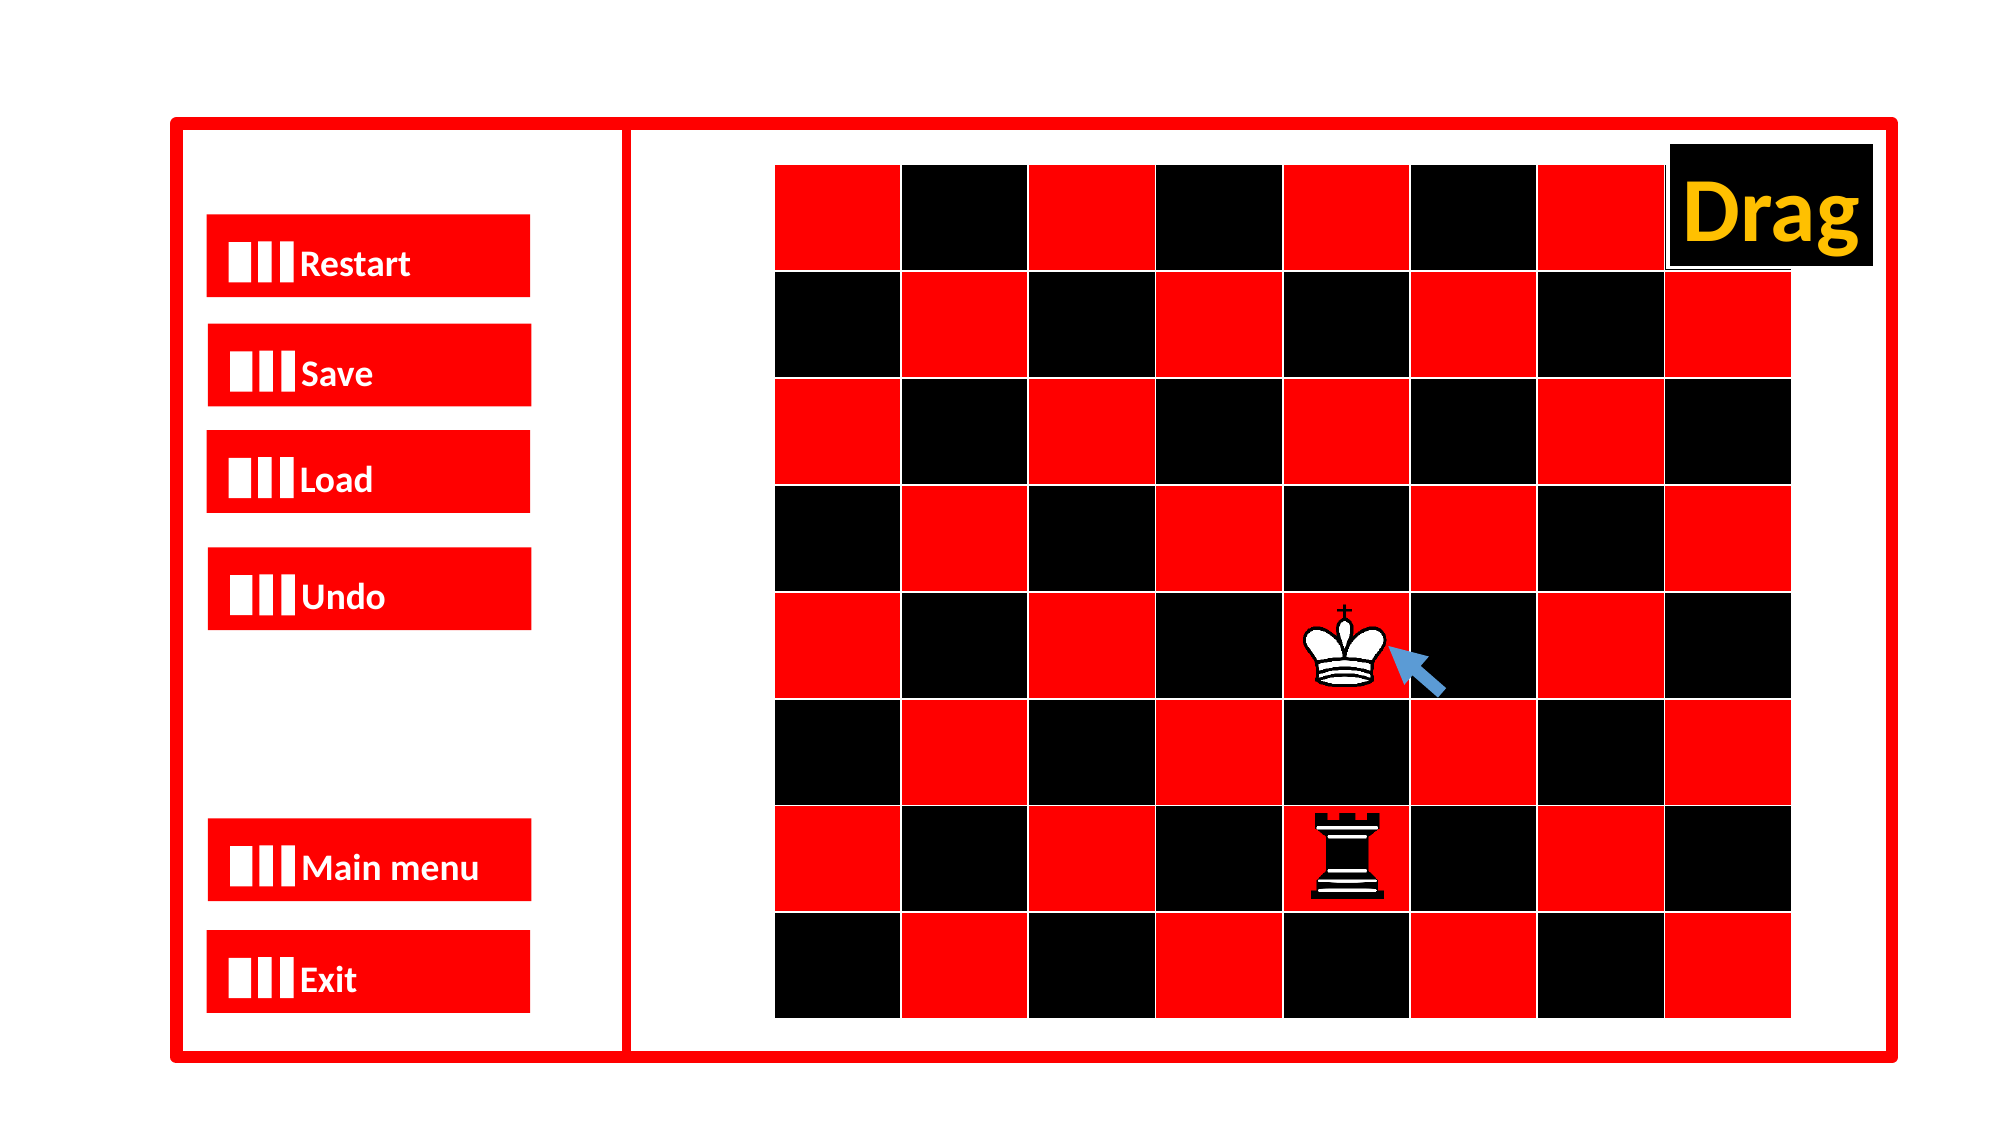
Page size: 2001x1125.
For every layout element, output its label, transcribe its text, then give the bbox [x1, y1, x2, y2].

table_cell [1156, 700, 1282, 805]
table_cell [1284, 700, 1409, 805]
text_box Drag [1666, 141, 1876, 269]
table_cell [1029, 379, 1155, 484]
table_cell [1411, 593, 1536, 698]
table_cell [902, 272, 1027, 377]
table_cell [1284, 593, 1409, 698]
table_cell [1538, 593, 1664, 698]
table_cell [1411, 913, 1536, 1018]
table_cell [1156, 379, 1282, 484]
text_box [627, 123, 1893, 1058]
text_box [206, 214, 626, 298]
table_cell [1411, 272, 1536, 377]
table_cell [902, 913, 1027, 1018]
table_cell [1156, 486, 1282, 591]
table_cell [1411, 700, 1536, 805]
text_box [207, 323, 626, 407]
table_header [1029, 165, 1155, 270]
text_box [207, 547, 627, 631]
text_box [206, 930, 626, 1013]
table_cell [1284, 486, 1409, 591]
table_cell [1665, 272, 1791, 377]
table_cell [1538, 486, 1664, 591]
table_cell [1284, 806, 1290, 911]
table_cell [1029, 486, 1155, 591]
table_cell [1029, 272, 1155, 377]
table_cell [775, 272, 900, 377]
table_cell [1029, 806, 1155, 911]
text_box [1295, 599, 1443, 693]
table_cell [1665, 700, 1791, 805]
table_cell [775, 700, 900, 805]
table_cell [1538, 806, 1664, 911]
table_cell [902, 486, 1027, 591]
table_cell [775, 913, 900, 1018]
table_header [775, 165, 900, 270]
table_cell [902, 379, 1027, 484]
table_cell [1404, 806, 1409, 911]
table_cell [1538, 379, 1664, 484]
table_header [1284, 165, 1409, 270]
table_cell [1665, 593, 1791, 698]
table_cell [1029, 913, 1155, 1018]
table_header [1411, 165, 1536, 270]
table_cell [1538, 913, 1664, 1018]
table_cell [775, 486, 900, 591]
table_cell [775, 379, 900, 484]
table_cell [1029, 700, 1155, 805]
table_cell [1156, 913, 1282, 1018]
table_header [1156, 165, 1282, 270]
table_cell [1029, 593, 1155, 698]
table_cell [1538, 272, 1664, 377]
table_header [1538, 165, 1664, 270]
table_cell [902, 700, 1027, 805]
table_cell [902, 806, 1027, 911]
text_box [206, 430, 626, 513]
table_cell [1156, 593, 1282, 698]
table_cell [1156, 272, 1282, 377]
table_cell [1665, 806, 1791, 911]
table_cell [775, 806, 900, 911]
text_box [207, 818, 626, 902]
table_cell [1284, 379, 1409, 484]
table_cell [1538, 700, 1664, 805]
table_cell [775, 593, 900, 698]
table_cell [1665, 379, 1791, 484]
table_cell [1284, 913, 1409, 1018]
table_cell [1665, 486, 1791, 591]
table_cell [902, 593, 1027, 698]
table_cell [1665, 913, 1791, 1018]
table_header [902, 165, 1027, 270]
table_cell [1156, 806, 1282, 911]
table_cell [1411, 486, 1536, 591]
table_cell [1411, 379, 1536, 484]
table_cell [1411, 806, 1536, 911]
picture [1290, 798, 1404, 913]
text_box [176, 123, 626, 1058]
table_cell [1284, 272, 1409, 377]
